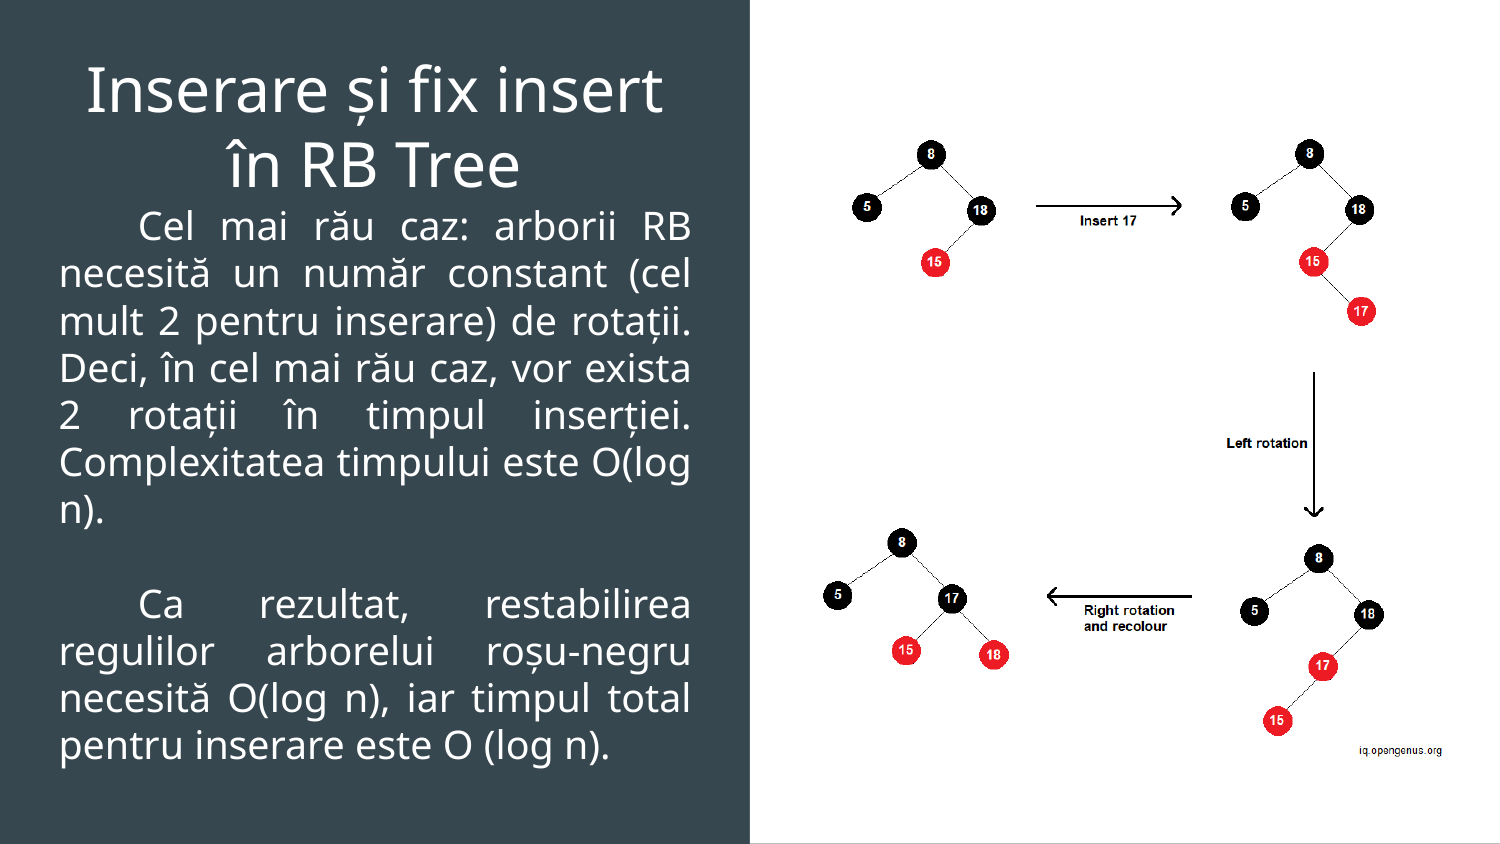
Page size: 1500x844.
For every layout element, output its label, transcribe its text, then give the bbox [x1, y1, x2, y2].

subtitle Cel mai rău caz: arborii RB necesită un număr constant (cel mult 2 pentru inserare) de rotații. Deci, în cel mai rău caz, vor exista 2 rotații în timpul inserției. Complexitatea timpului este O(log n). Ca rezultat, restabilirea regulilor arborelui roșu-negru necesită O(log n), iar timpul total pentru inserare este O (log n). [43, 186, 708, 784]
title Inserare și fix insert în RB Tree [43, 35, 708, 186]
picture [785, 108, 1451, 767]
